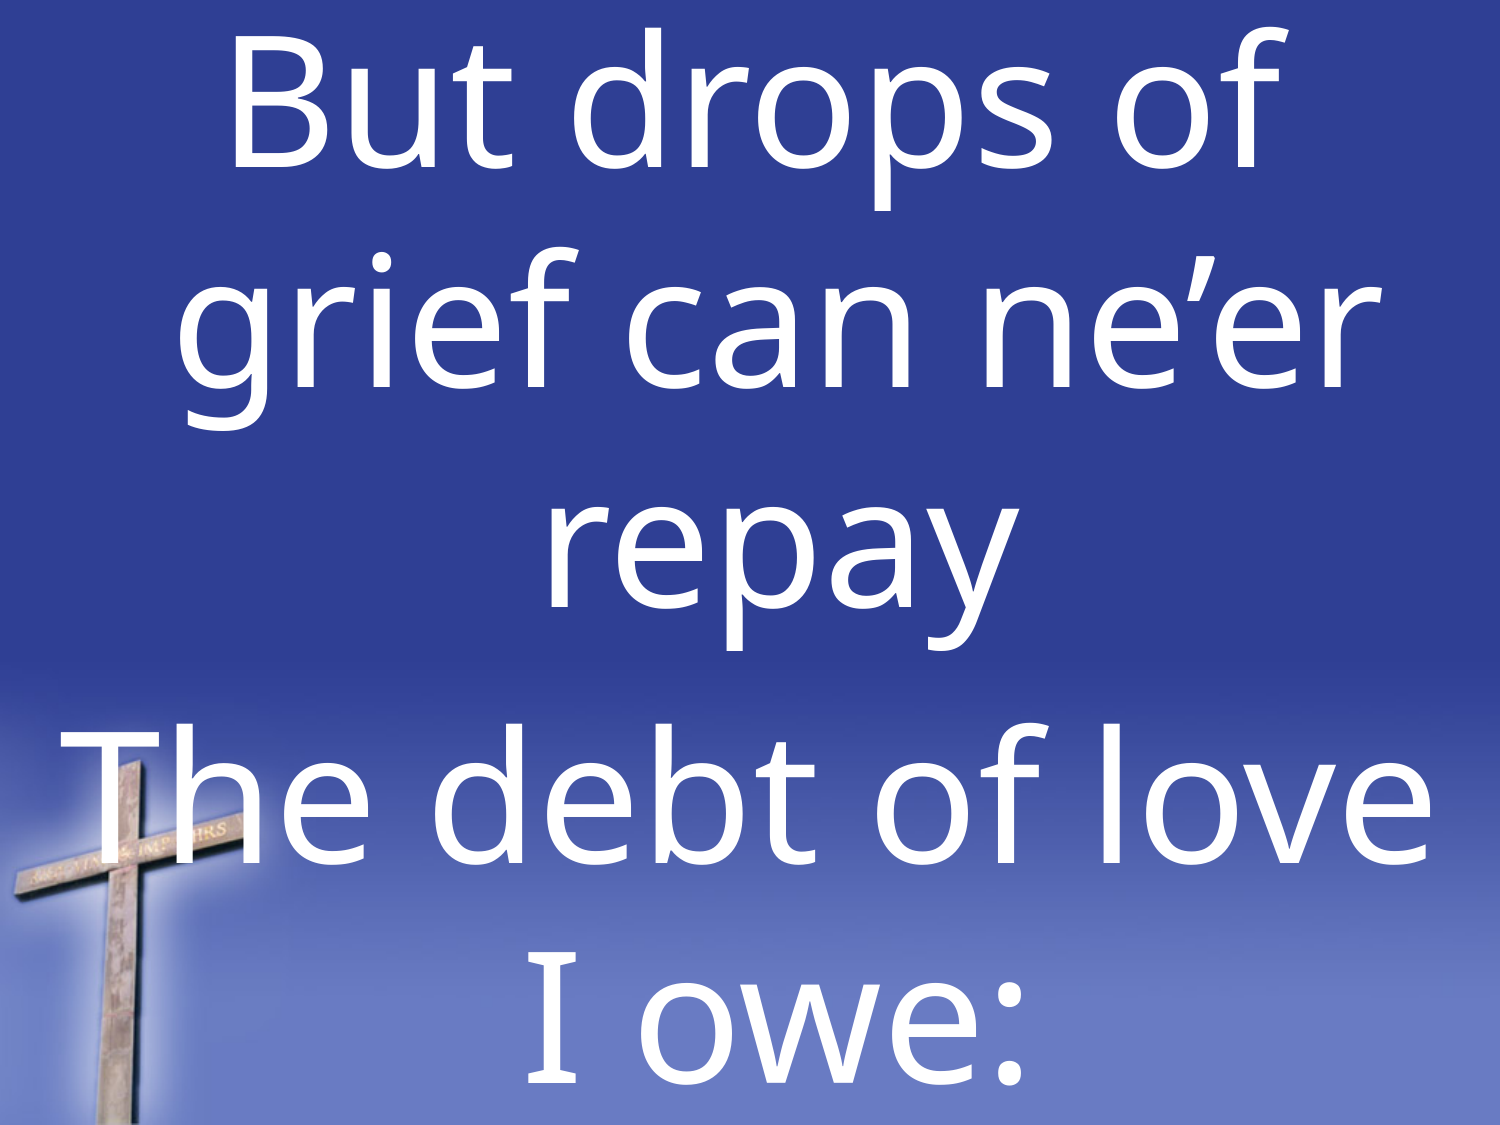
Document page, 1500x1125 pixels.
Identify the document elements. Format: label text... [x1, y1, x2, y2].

list But drops of grief can ne’er repay The debt of love I owe: [0, 0, 1500, 1125]
